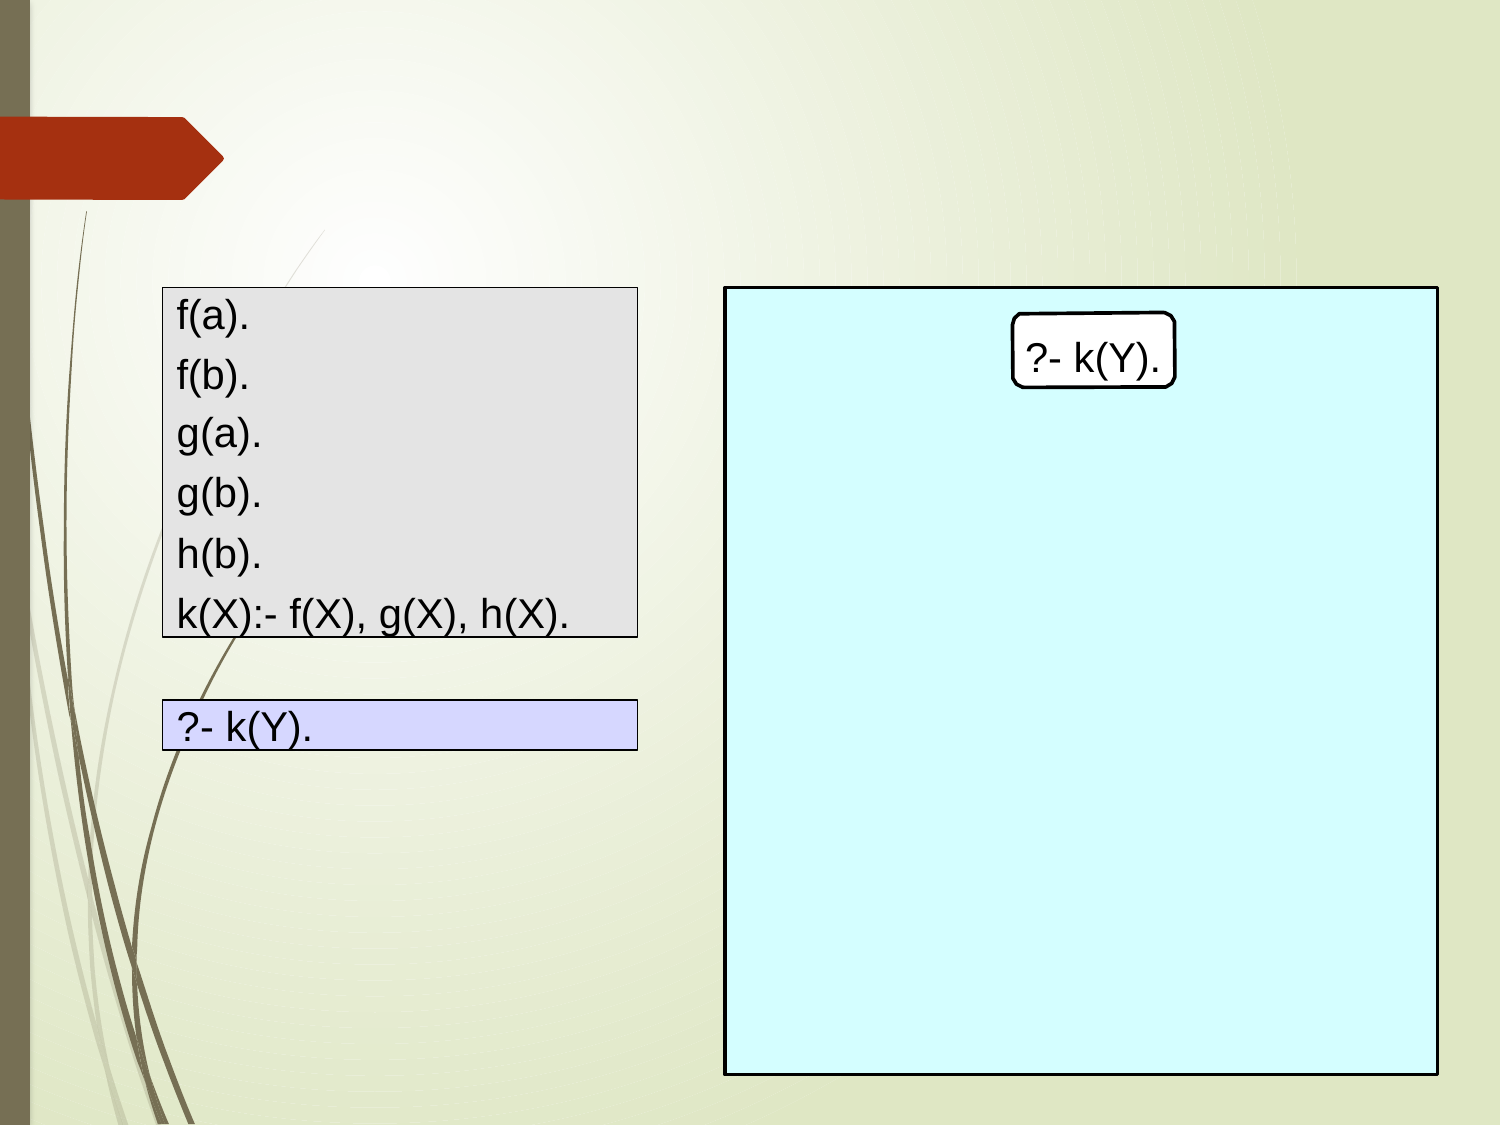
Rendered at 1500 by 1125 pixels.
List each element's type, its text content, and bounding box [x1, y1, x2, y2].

text_box [1012, 312, 1175, 388]
text_box f(a). f(b). g(a). g(b). h(b). k(X):- f(X), g(X), h(X). [162, 287, 638, 638]
text_box [725, 287, 1438, 1075]
text_box ?- k(Y). [1022, 330, 1164, 381]
text_box ?- k(Y). [162, 699, 638, 751]
